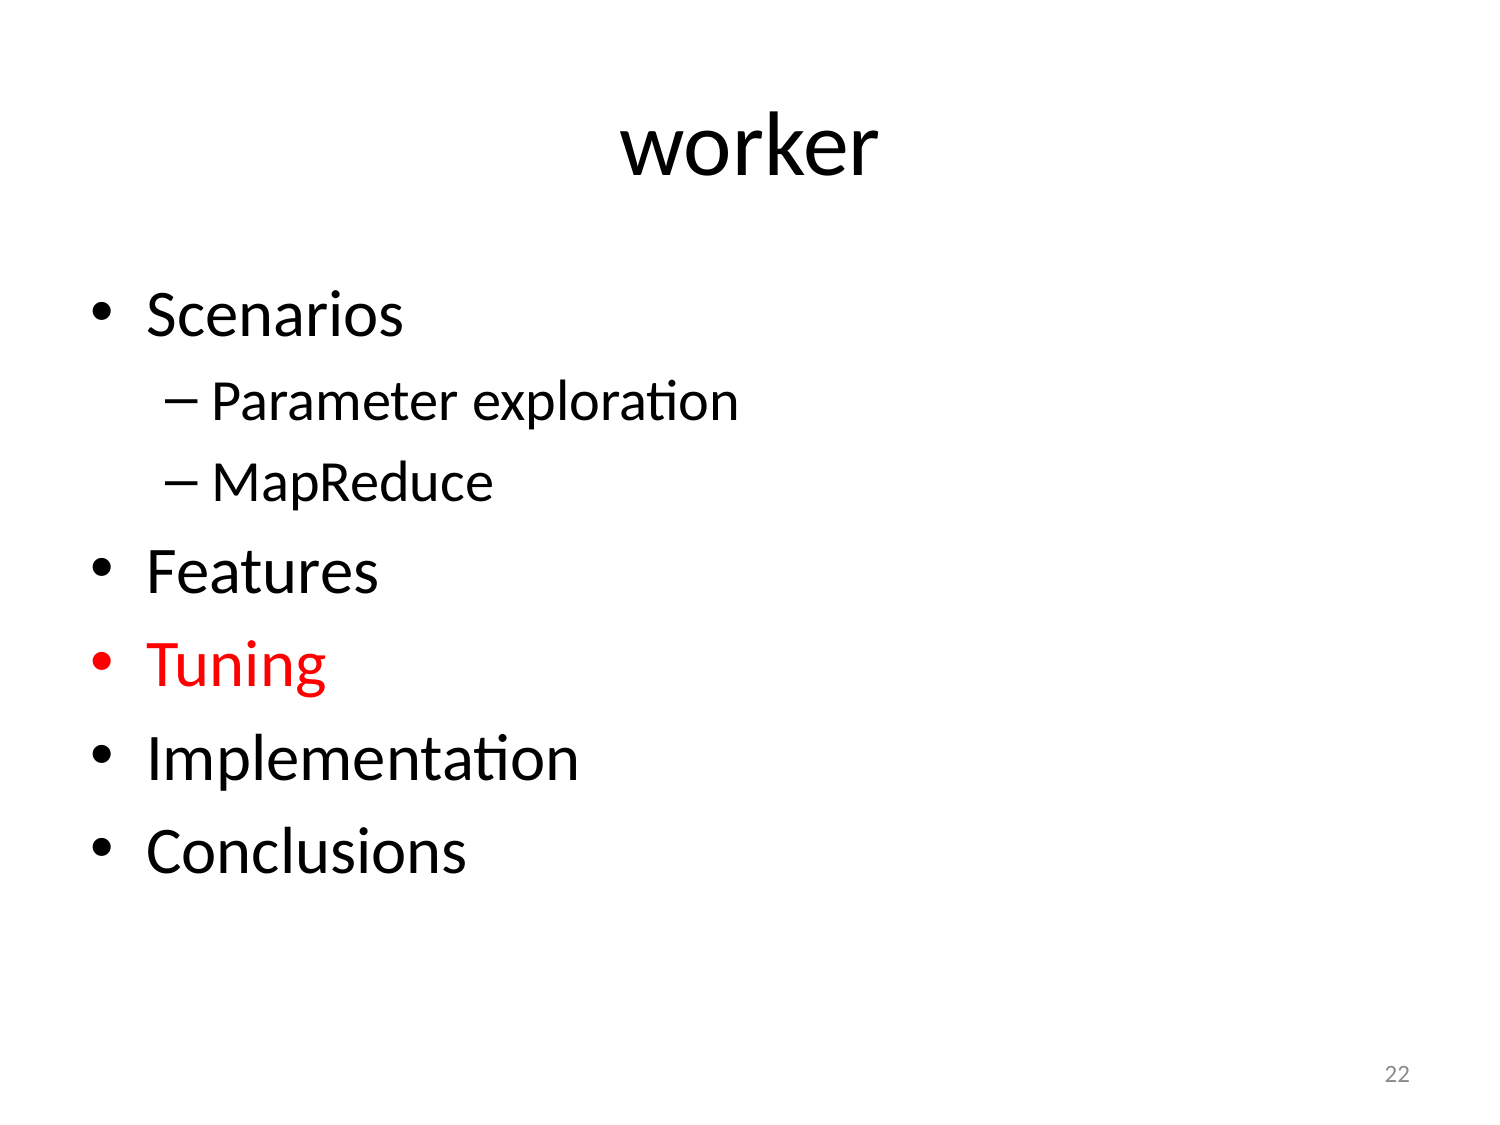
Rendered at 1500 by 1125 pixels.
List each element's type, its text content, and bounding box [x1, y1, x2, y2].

slide_number 22 [1074, 1042, 1425, 1103]
title worker [75, 45, 1425, 233]
list Scenarios Parameter exploration MapReduce Features Tuning Implementation Conclusions [75, 262, 1425, 1005]
